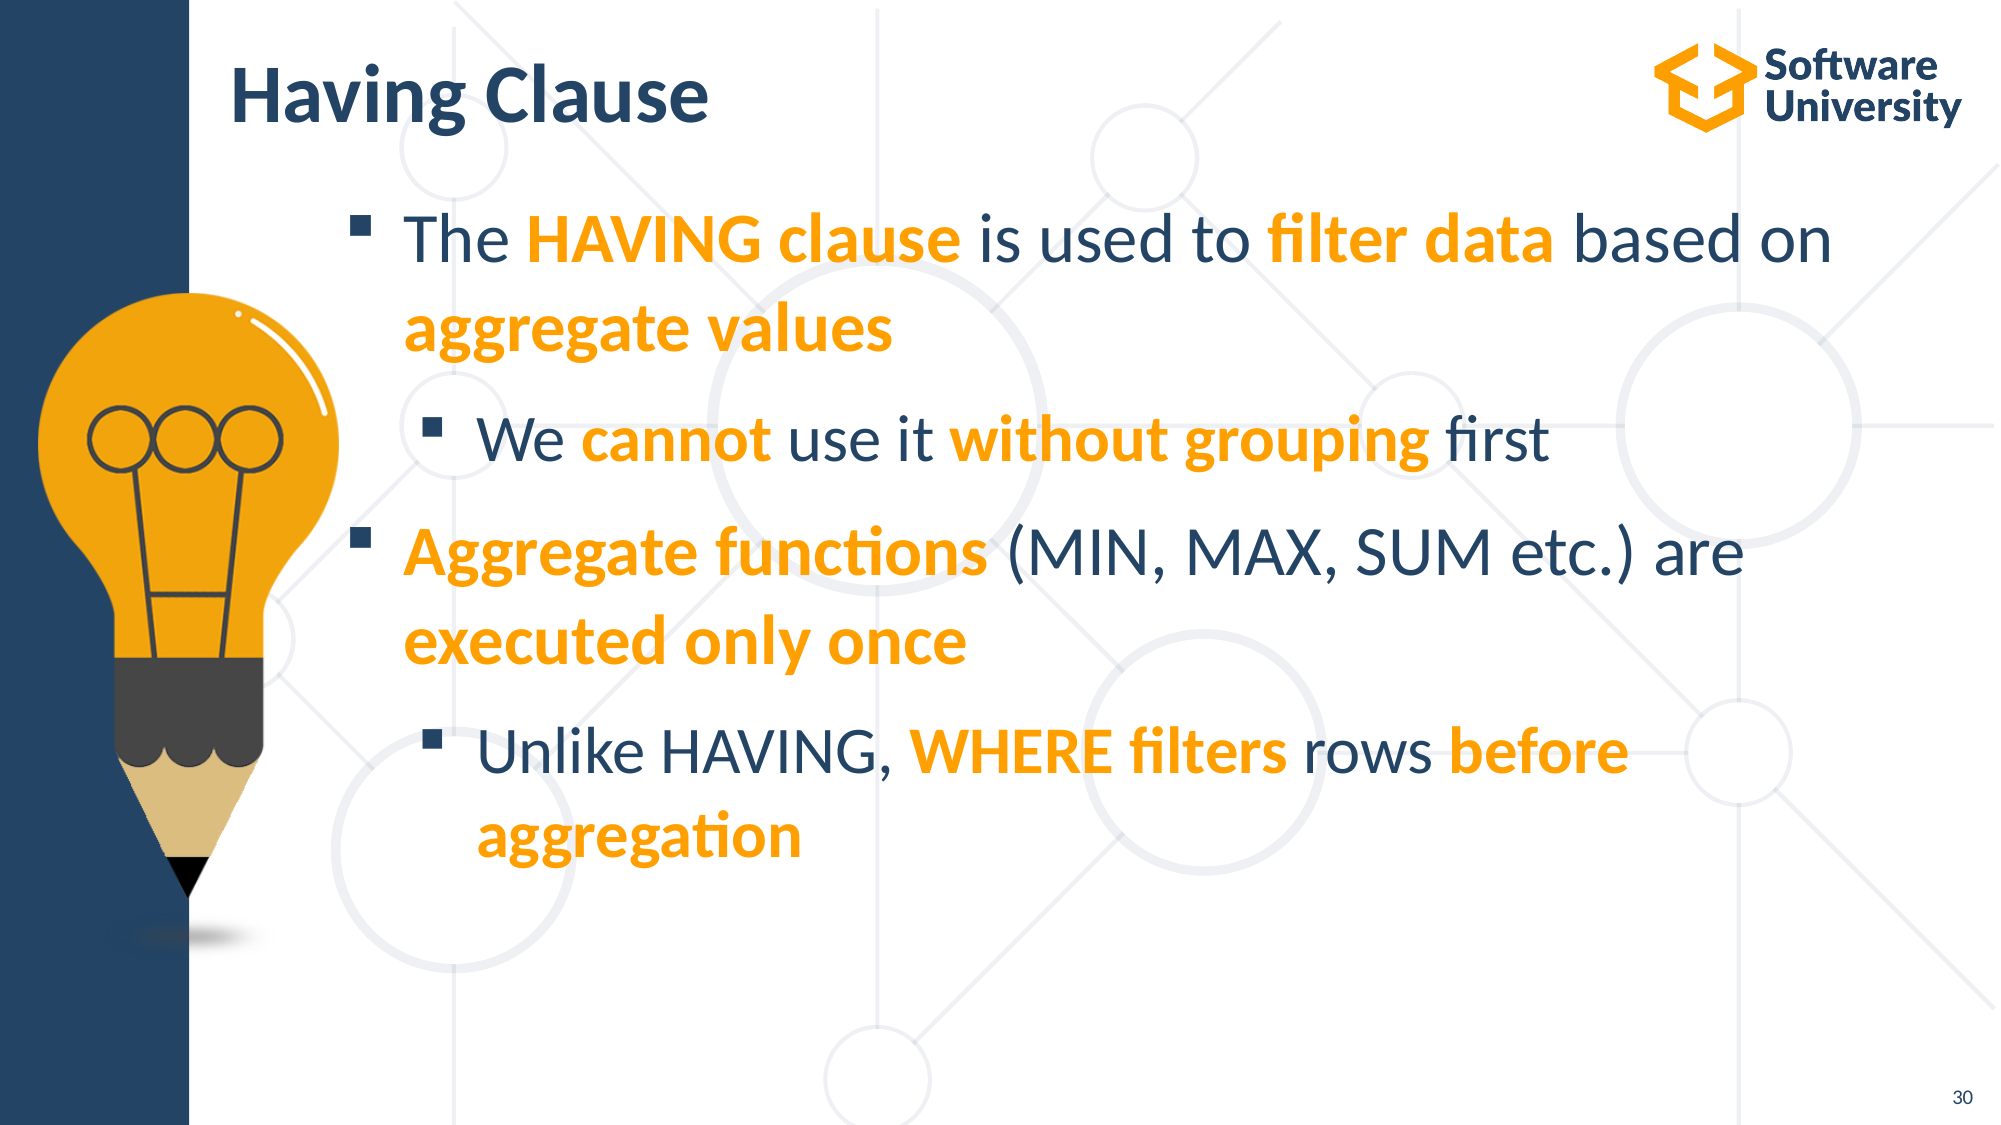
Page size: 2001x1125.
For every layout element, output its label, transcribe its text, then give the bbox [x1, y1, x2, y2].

list The HAVING clause is used to filter data based on aggregate values We cannot use it without grouping first Aggregate functions (MIN, MAX, SUM etc.) are executed only once Unlike HAVING, WHERE filters rows before aggregation [326, 181, 1989, 1092]
text_box 30 [1927, 1067, 1989, 1117]
title Having Clause [212, 16, 1628, 162]
picture [1641, 31, 1973, 145]
picture [38, 293, 326, 961]
